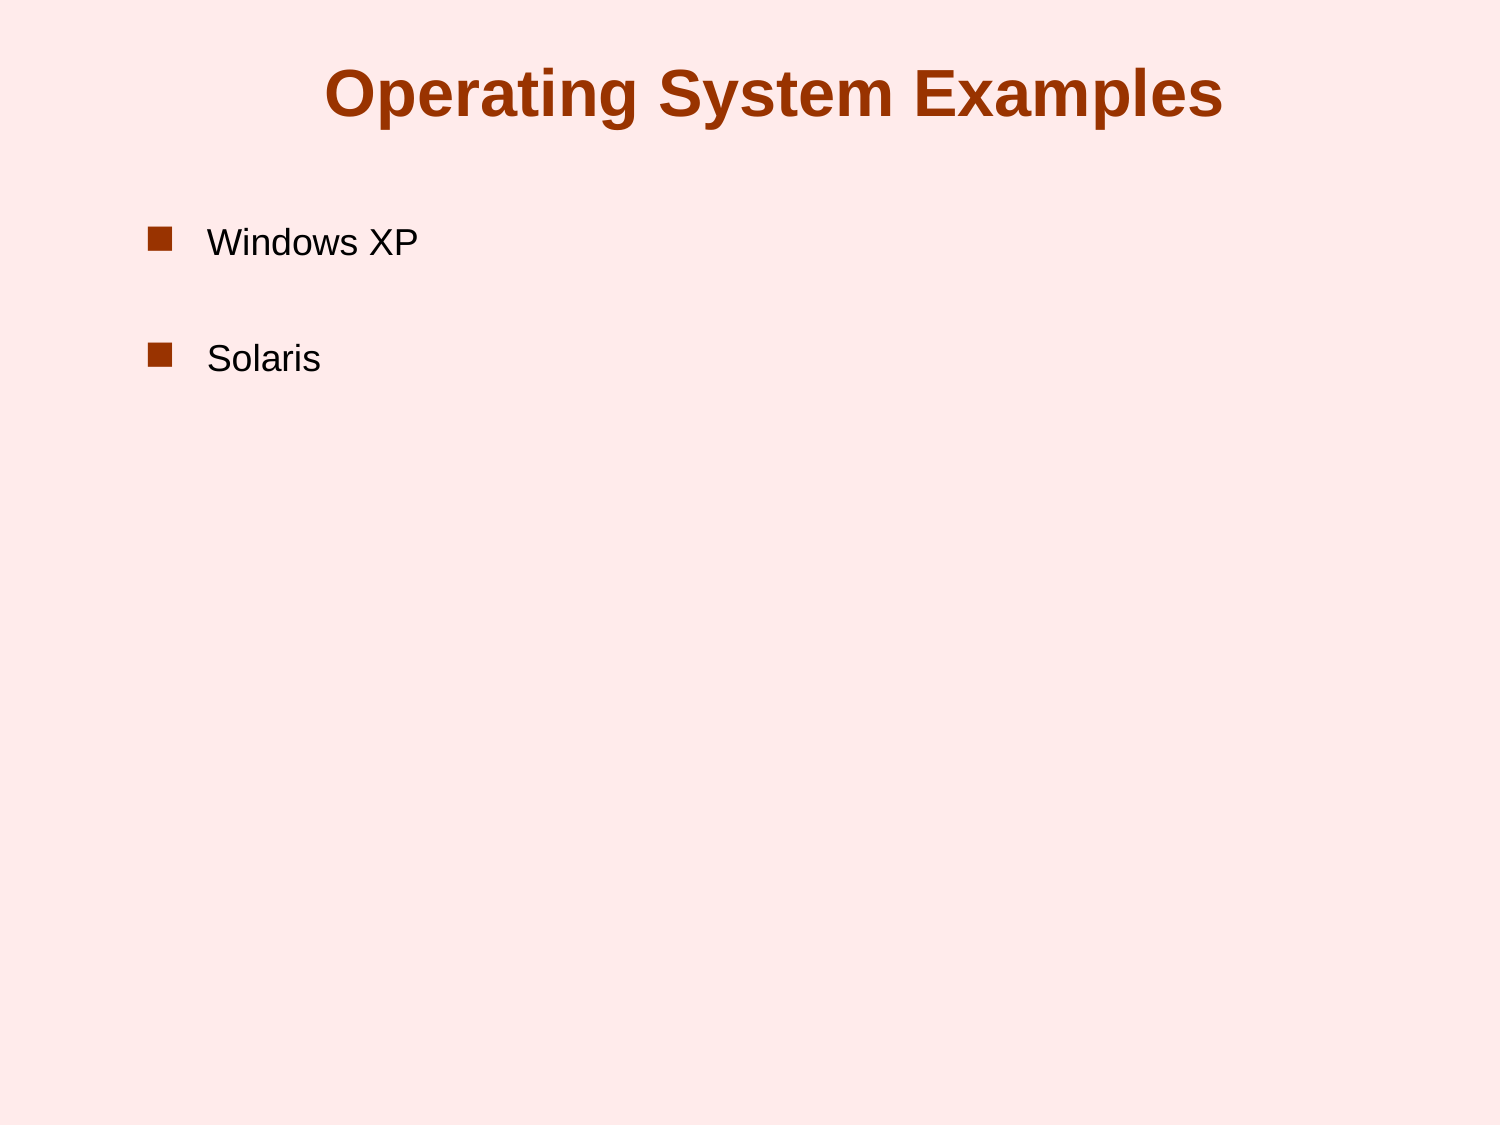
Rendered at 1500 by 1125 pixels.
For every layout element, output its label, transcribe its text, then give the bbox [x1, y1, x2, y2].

title Operating System Examples [112, 37, 1438, 138]
list Windows XP Solaris [135, 210, 1342, 947]
